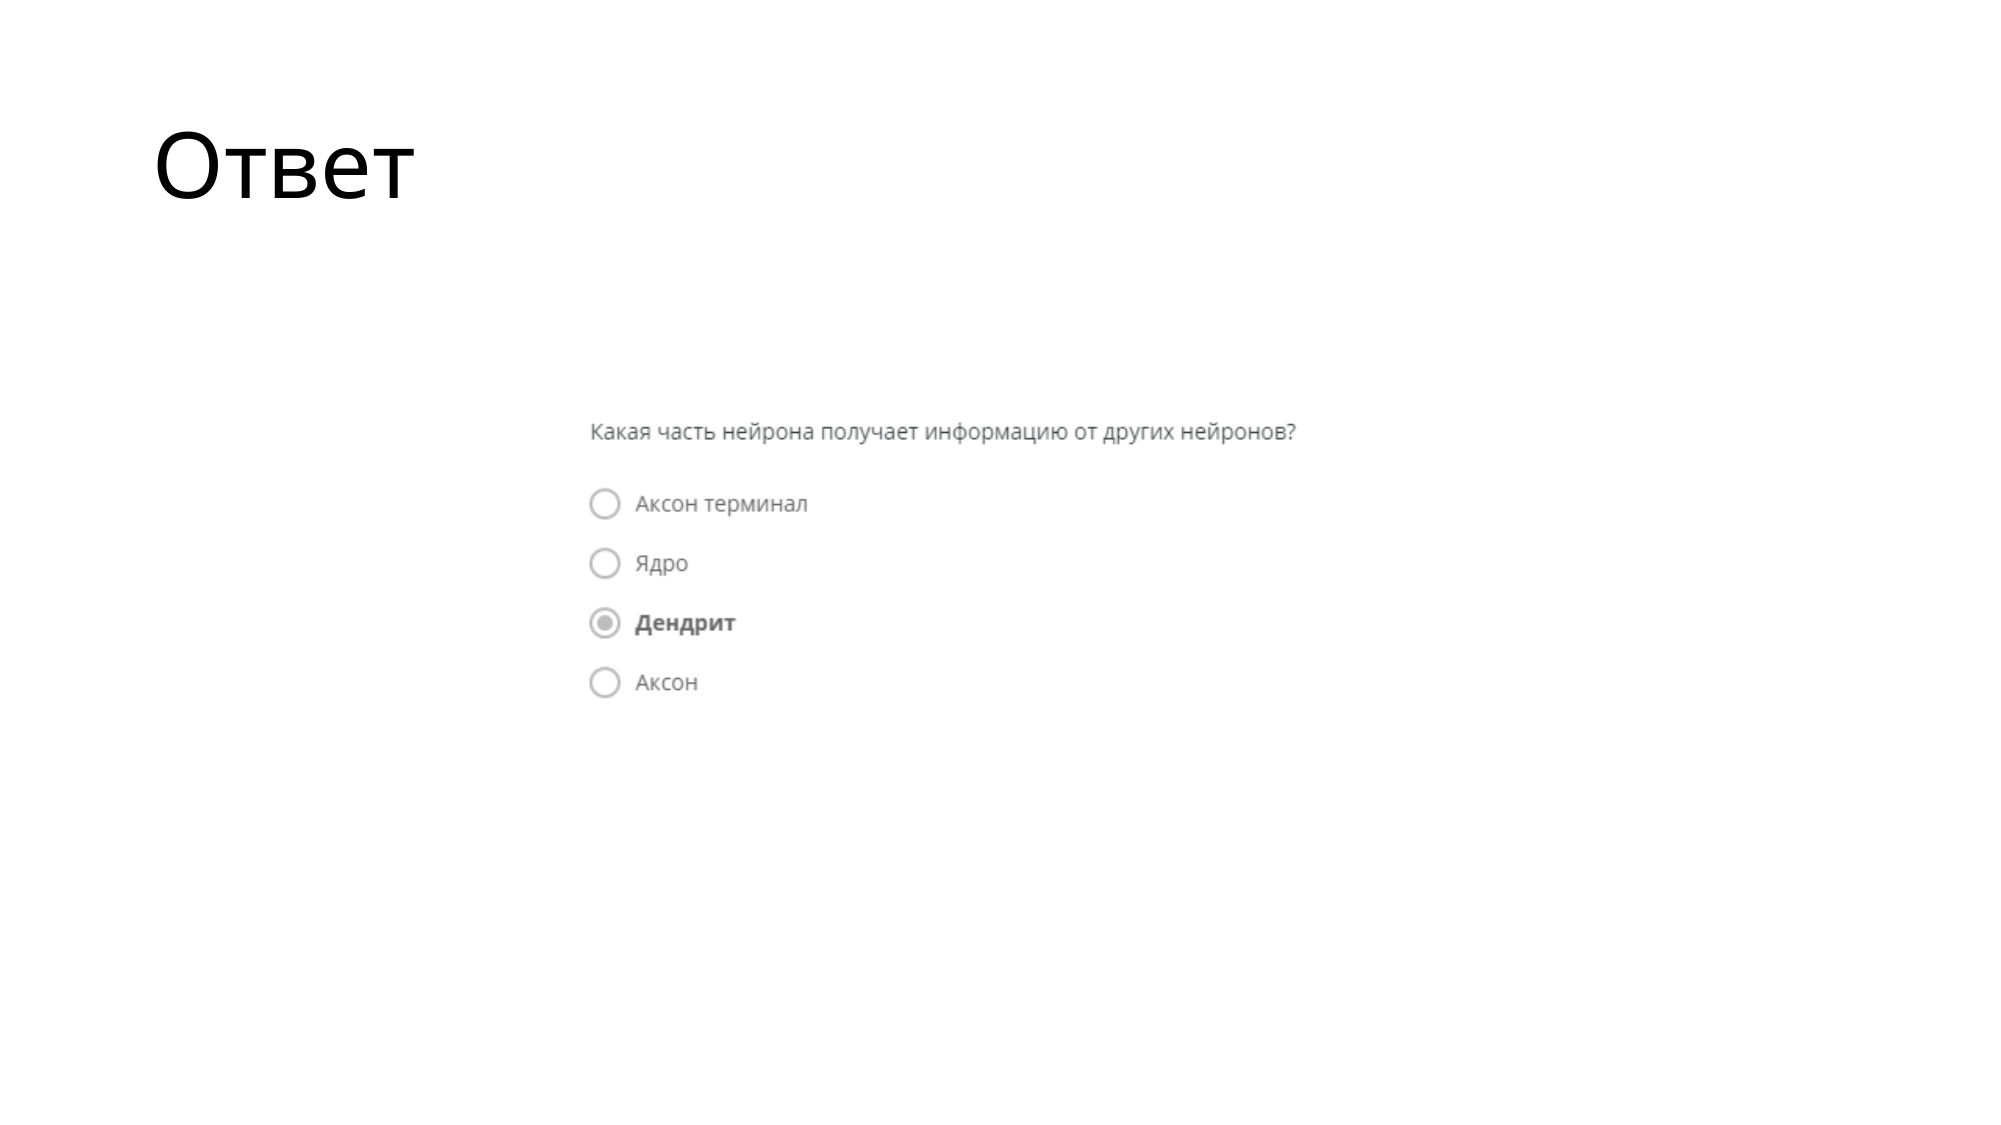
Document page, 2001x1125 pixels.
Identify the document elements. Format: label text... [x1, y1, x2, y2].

picture [574, 410, 1426, 715]
title Ответ [137, 59, 1863, 278]
